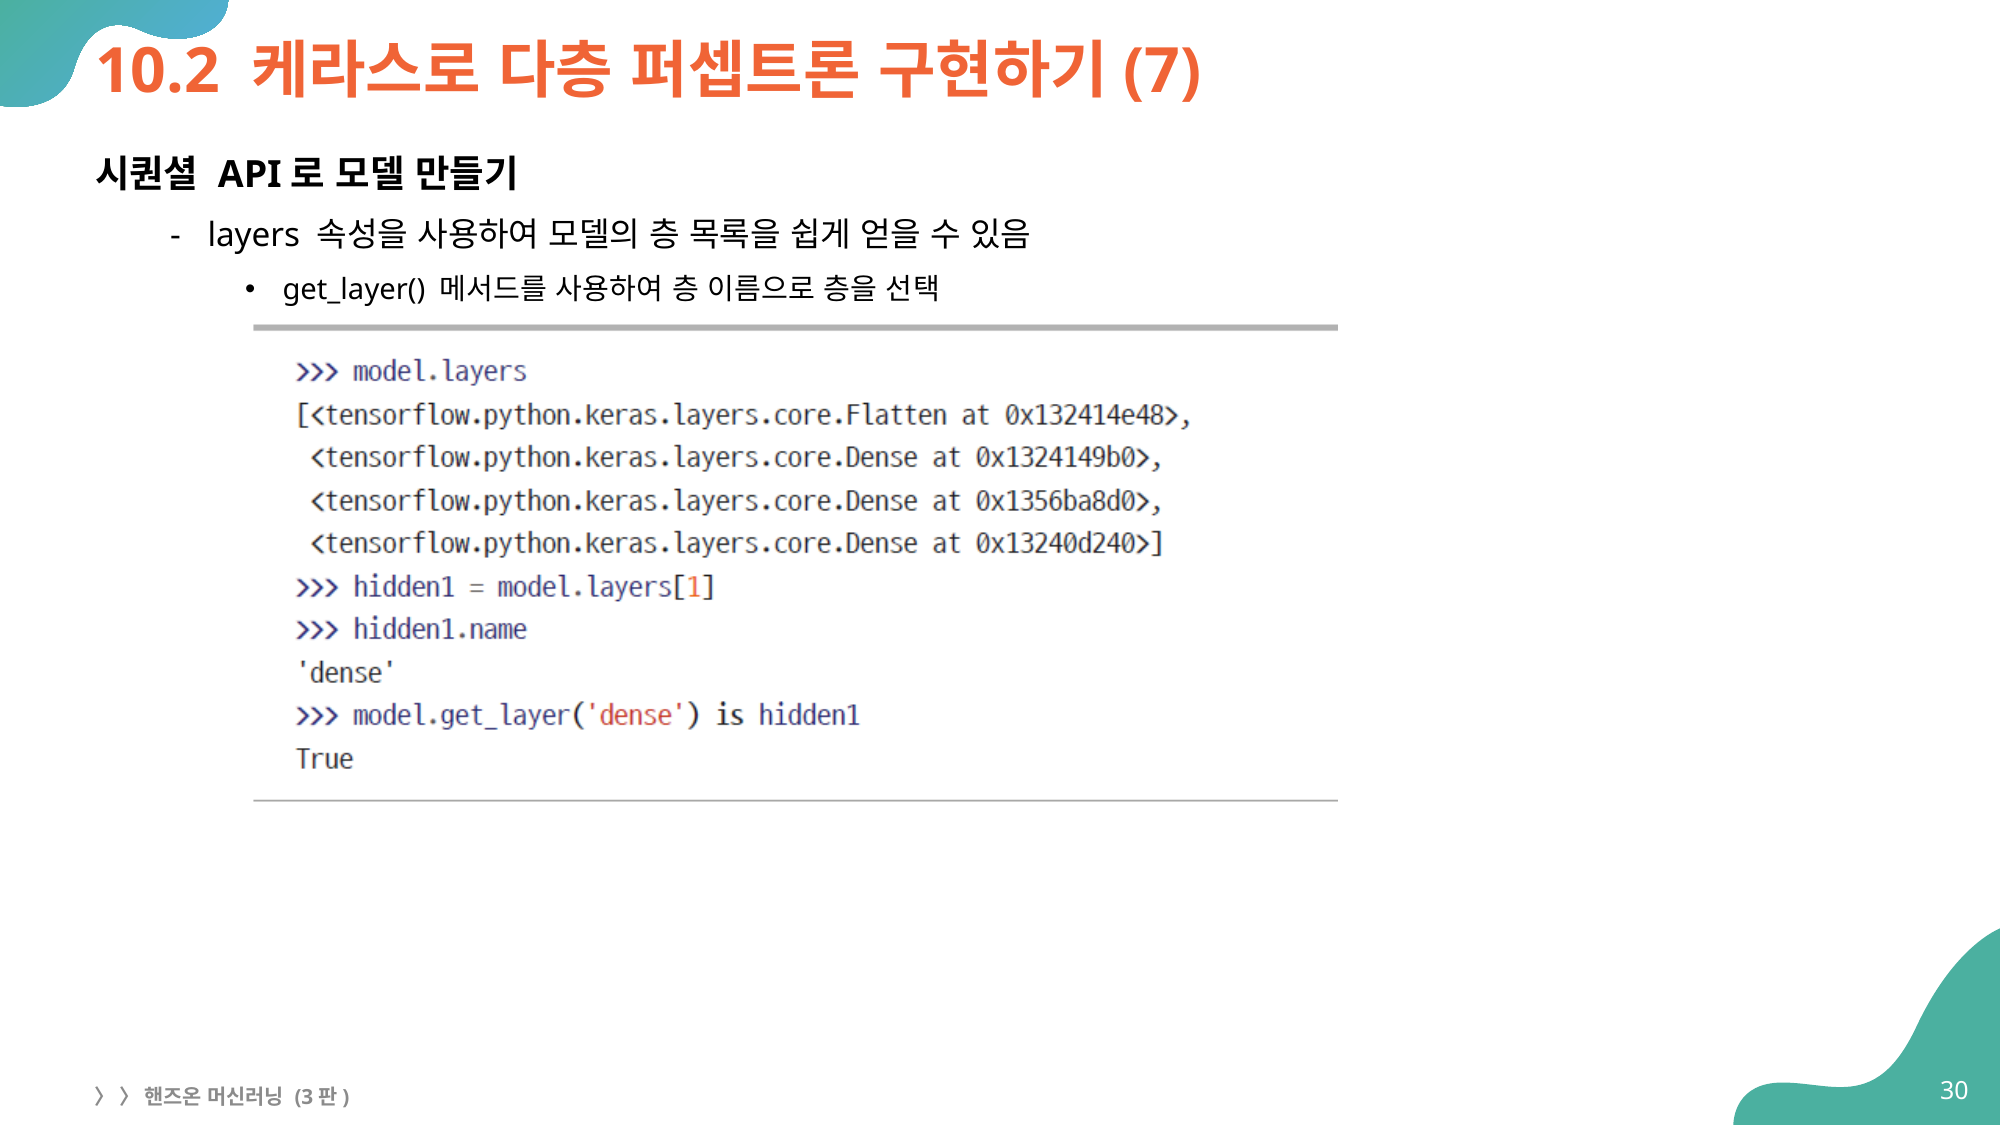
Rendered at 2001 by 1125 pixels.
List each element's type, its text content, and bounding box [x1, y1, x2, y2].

slide_number 30 [1917, 1061, 1984, 1122]
picture [249, 317, 1338, 808]
title 10.2 케라스로 다층 퍼셉트론 구현하기(7) [79, 17, 1931, 128]
footer 〉 〉 핸즈온 머신러닝 (3판) [79, 1078, 755, 1114]
list 시퀀셜 API로 모델 만들기 layers 속성을 사용하여 모델의 층 목록을 쉽게 얻을 수 있음 get_layer() 메서드를 사용하여 층 이름으로 층을 선택 [79, 133, 1892, 1035]
